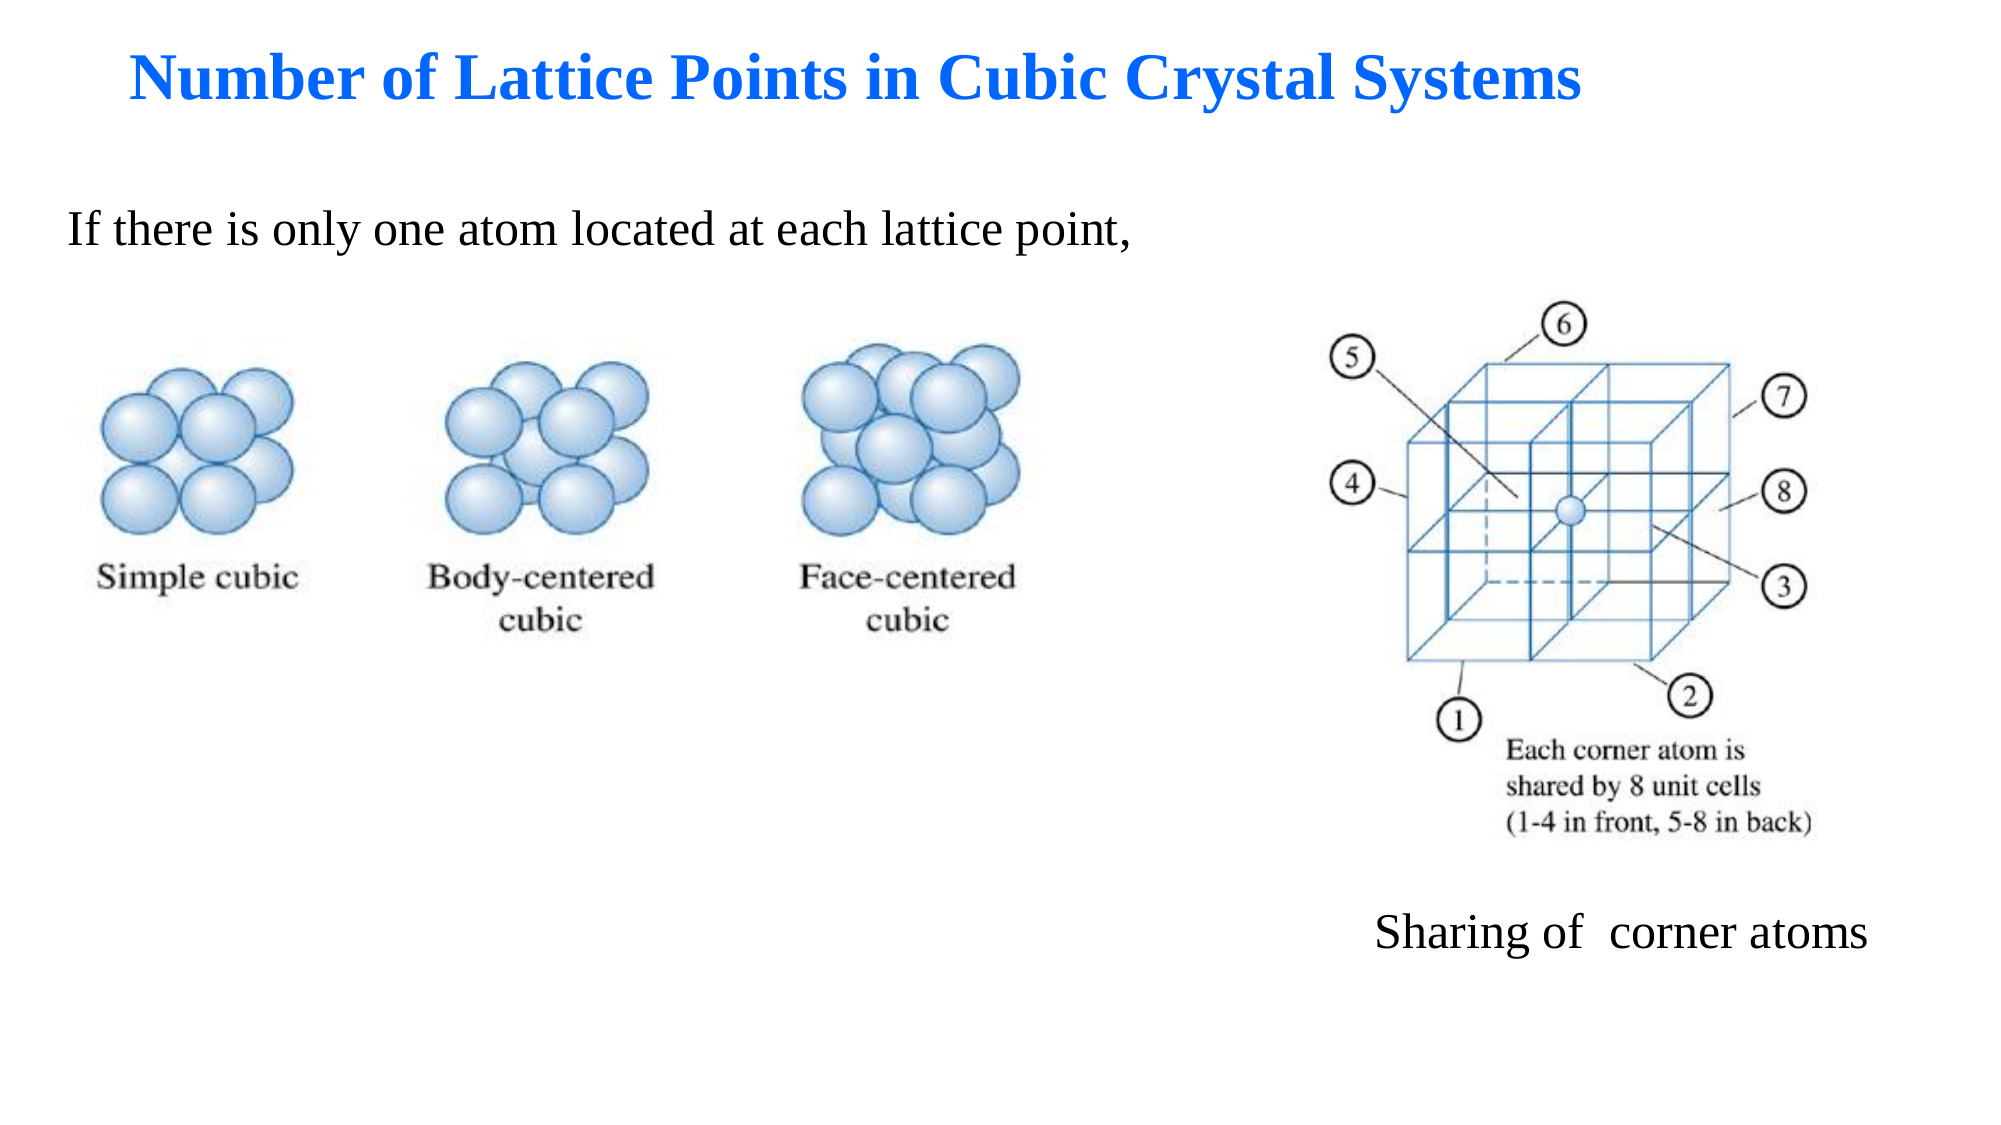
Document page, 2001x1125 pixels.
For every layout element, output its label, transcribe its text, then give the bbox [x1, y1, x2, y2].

text_box If there is only one atom located at each lattice point, [43, 187, 1148, 263]
picture [68, 312, 1087, 646]
text_box Sharing of corner atoms [1359, 890, 1885, 966]
picture [1294, 263, 1826, 853]
text_box Number of Lattice Points in Cubic Crystal Systems [114, 25, 1600, 121]
